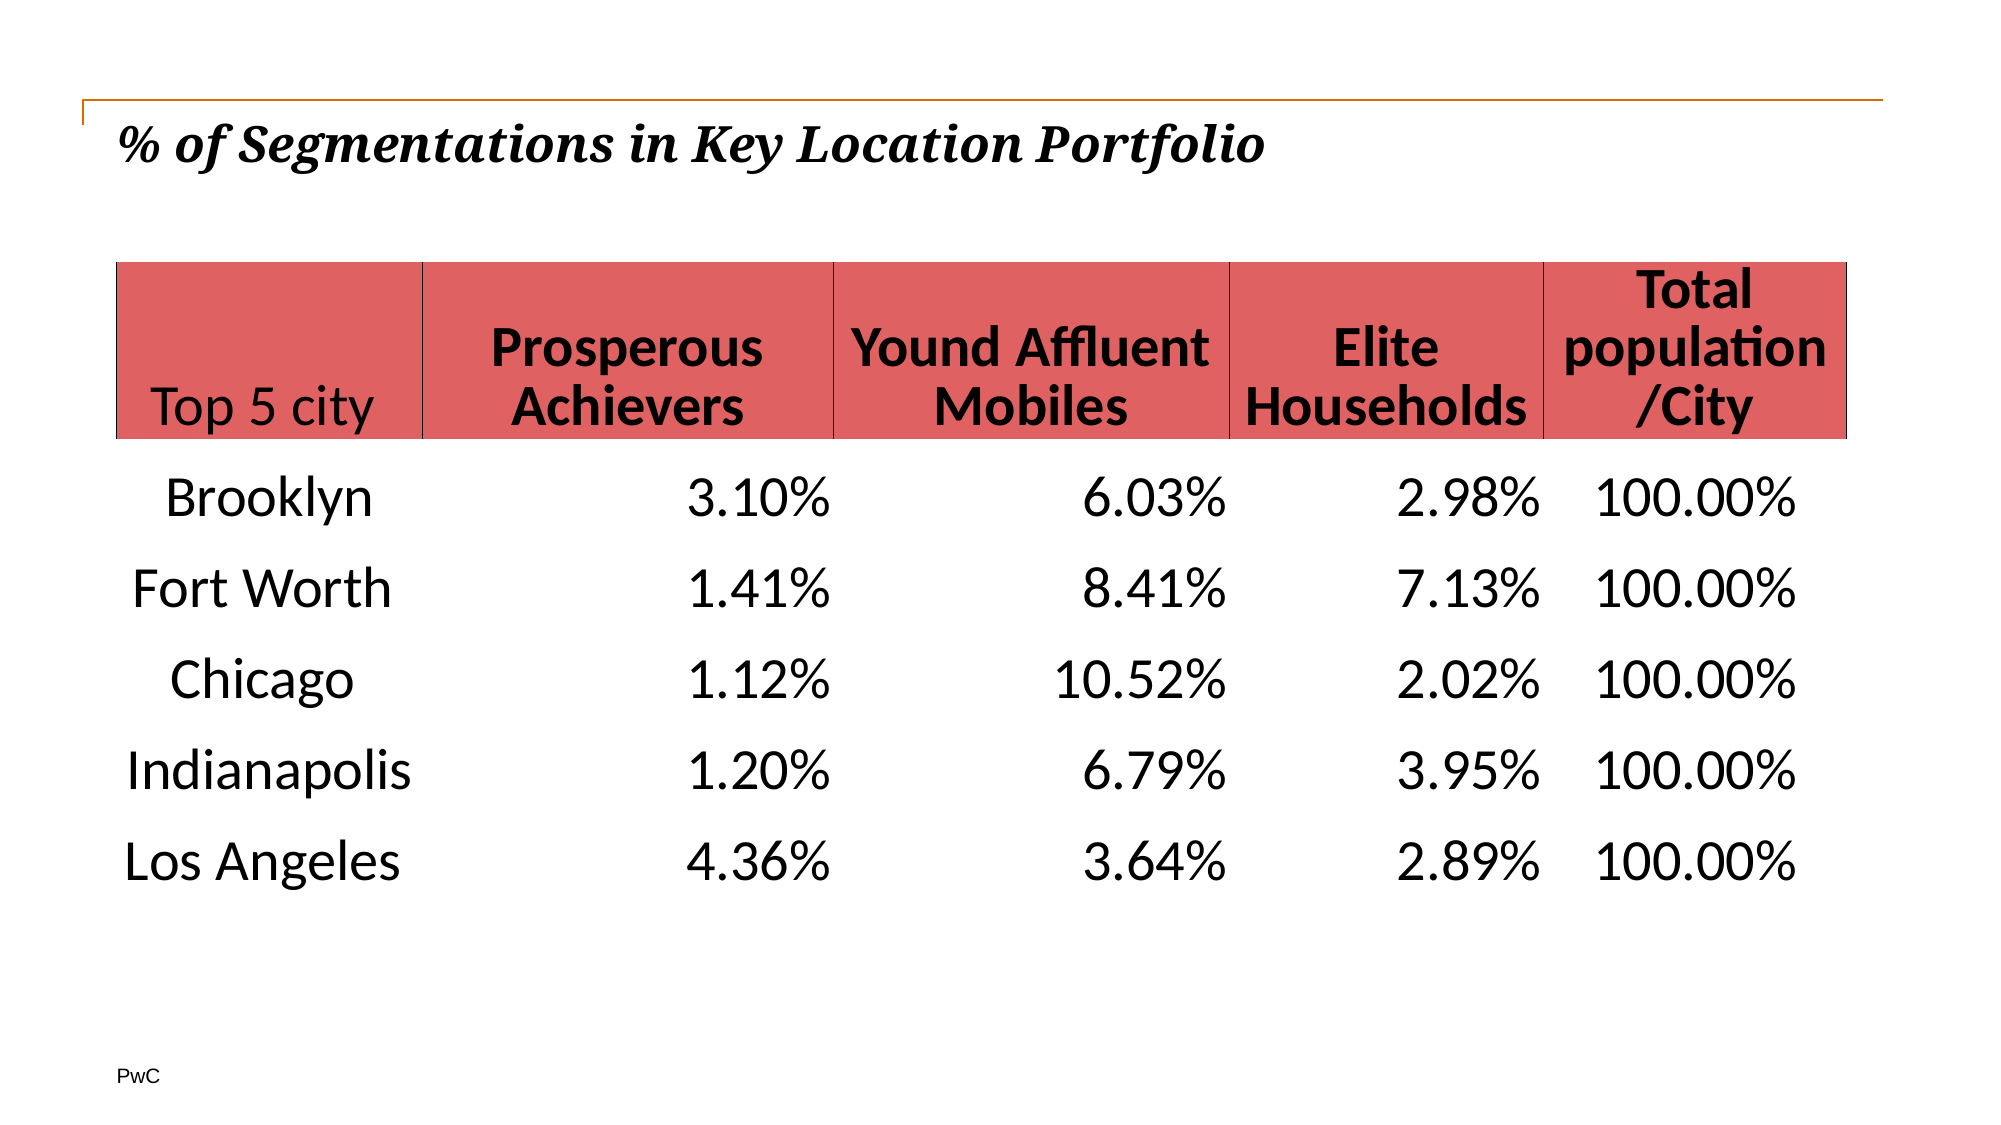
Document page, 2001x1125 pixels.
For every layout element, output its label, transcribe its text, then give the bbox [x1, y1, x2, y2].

table_cell 1.12% [422, 622, 833, 713]
table_cell 100.00% [1544, 439, 1847, 531]
table_cell 2.02% [1229, 622, 1544, 713]
table_cell 7.13% [1229, 531, 1544, 622]
table_cell 6.79% [833, 713, 1229, 804]
table_header Top 5 city [117, 262, 422, 439]
table_cell 3.95% [1229, 713, 1544, 804]
table_header Prosperous Achievers [423, 262, 833, 439]
table_cell 2.98% [1229, 439, 1544, 531]
table_cell 3.10% [422, 439, 833, 531]
table_cell Brooklyn [117, 439, 422, 531]
table_cell 1.41% [422, 531, 833, 622]
table_cell 6.03% [833, 439, 1229, 531]
table_cell Fort Worth [117, 531, 422, 622]
table_cell 100.00% [1544, 622, 1847, 713]
table_header Yound Affluent Mobiles [834, 262, 1229, 439]
table_header Total population /City [1544, 262, 1846, 439]
table_cell 1.20% [422, 713, 833, 804]
table_cell 4.36% [422, 804, 833, 895]
table_cell Los Angeles [117, 804, 422, 895]
table_cell 10.52% [833, 622, 1229, 713]
table_header Elite Households [1230, 262, 1543, 439]
table_cell 100.00% [1544, 713, 1847, 804]
table_cell Indianapolis [117, 713, 422, 804]
table_cell 100.00% [1544, 531, 1847, 622]
table_cell Chicago [117, 622, 422, 713]
title % of Segmentations in Key Location Portfolio [116, 112, 1884, 263]
table_cell 3.64% [833, 804, 1229, 895]
table_cell 100.00% [1544, 804, 1847, 895]
table_cell 2.89% [1229, 804, 1544, 895]
table_cell 8.41% [833, 531, 1229, 622]
